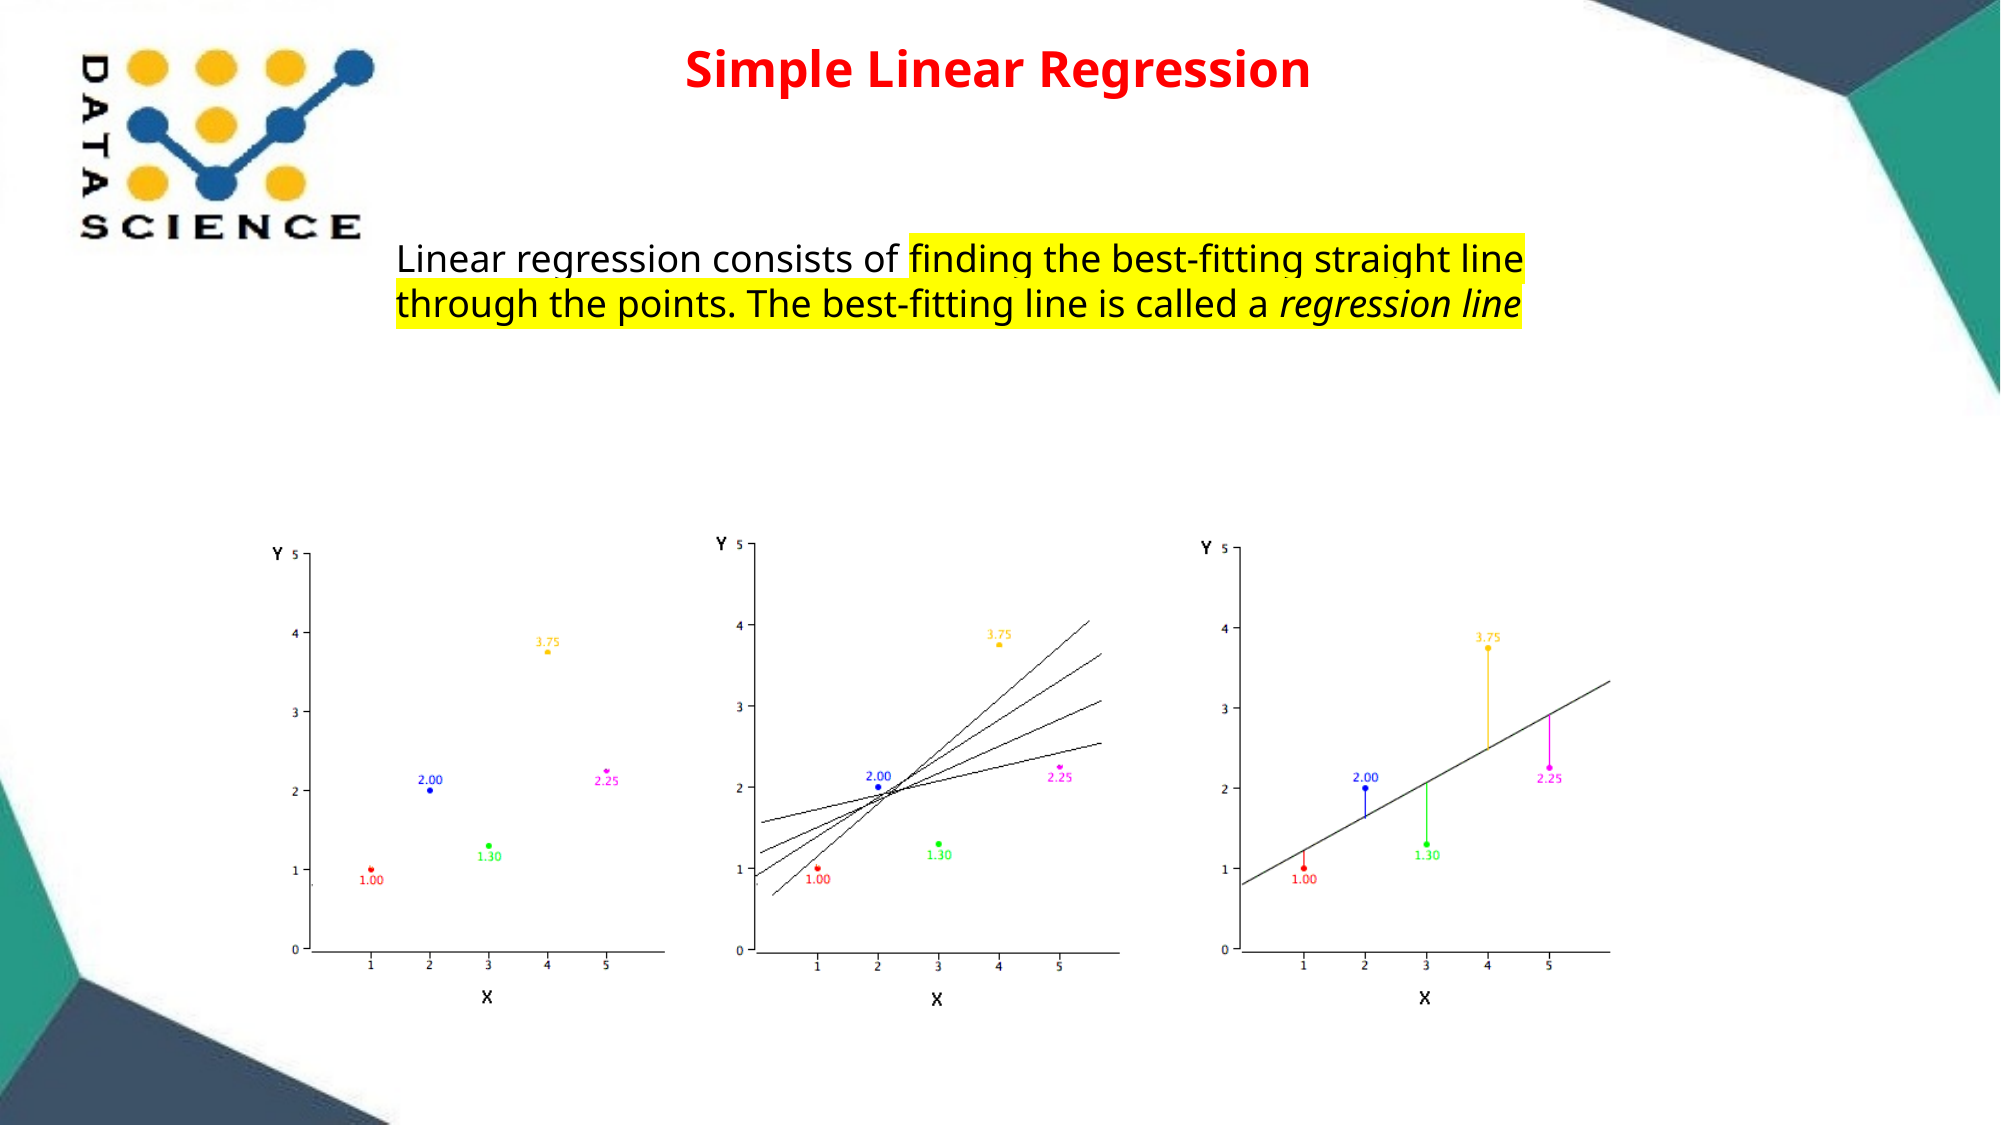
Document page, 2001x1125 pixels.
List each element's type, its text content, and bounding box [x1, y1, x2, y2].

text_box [247, 533, 667, 1014]
text_box Simple Linear Regression [510, 21, 1488, 105]
text_box Linear regression consists of finding the best-fitting straight line through the points. The best-fitting line is called a regression line [381, 227, 1684, 333]
picture [0, 0, 2001, 1125]
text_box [667, 503, 1155, 1029]
